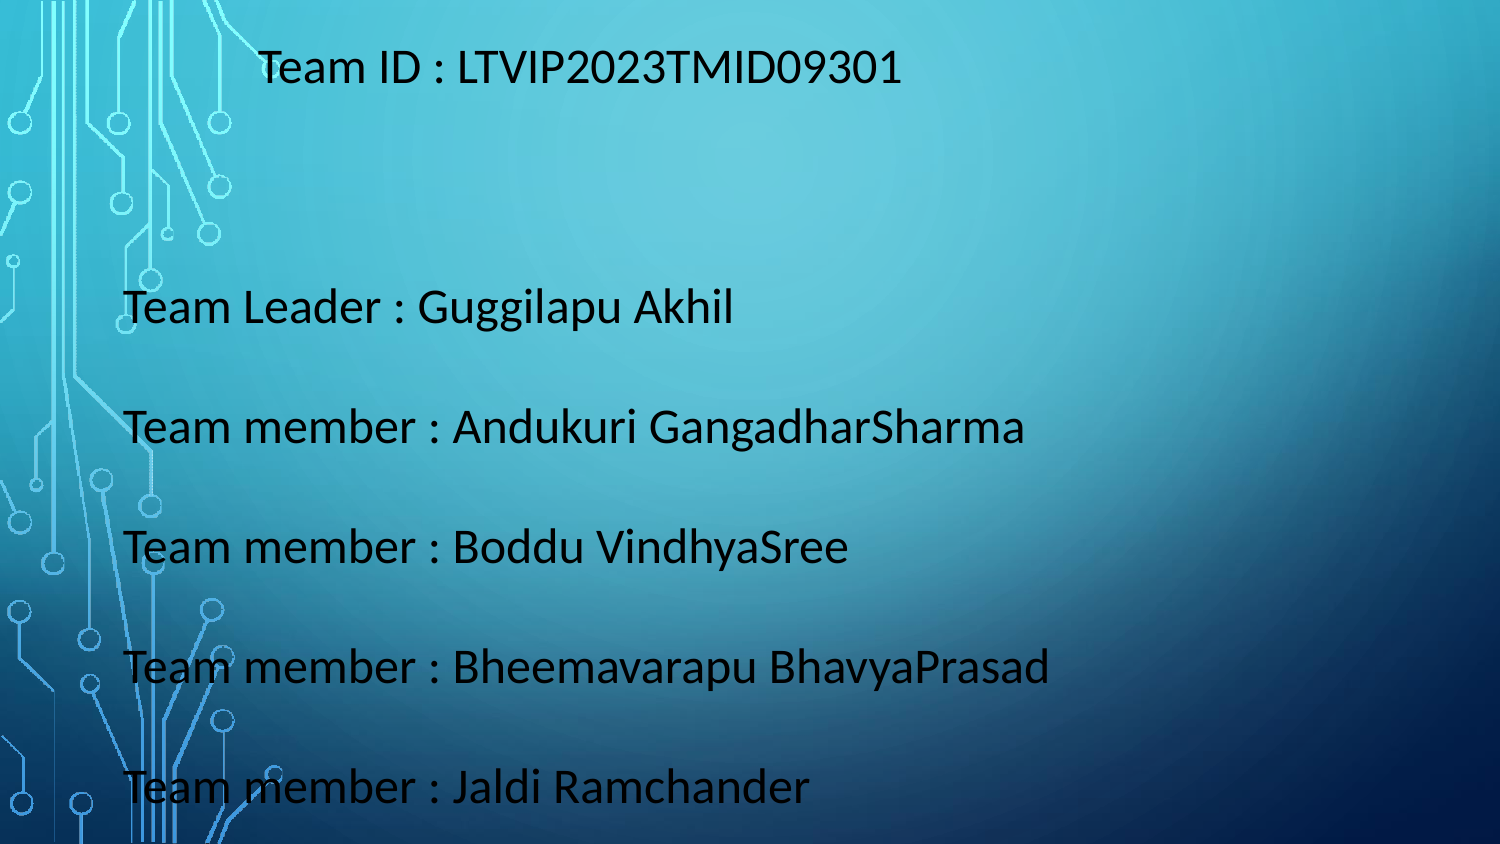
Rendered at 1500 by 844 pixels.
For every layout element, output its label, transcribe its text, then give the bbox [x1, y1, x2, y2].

text_box Team ID : LTVIP2023TMID09301 Team Leader : Guggilapu Akhil Team member : Andukuri GangadharSharma Team member : Boddu VindhyaSree Team member : Bheemavarapu BhavyaPrasad Team member : Jaldi Ramchander [108, 26, 1311, 844]
picture [0, 0, 1500, 844]
